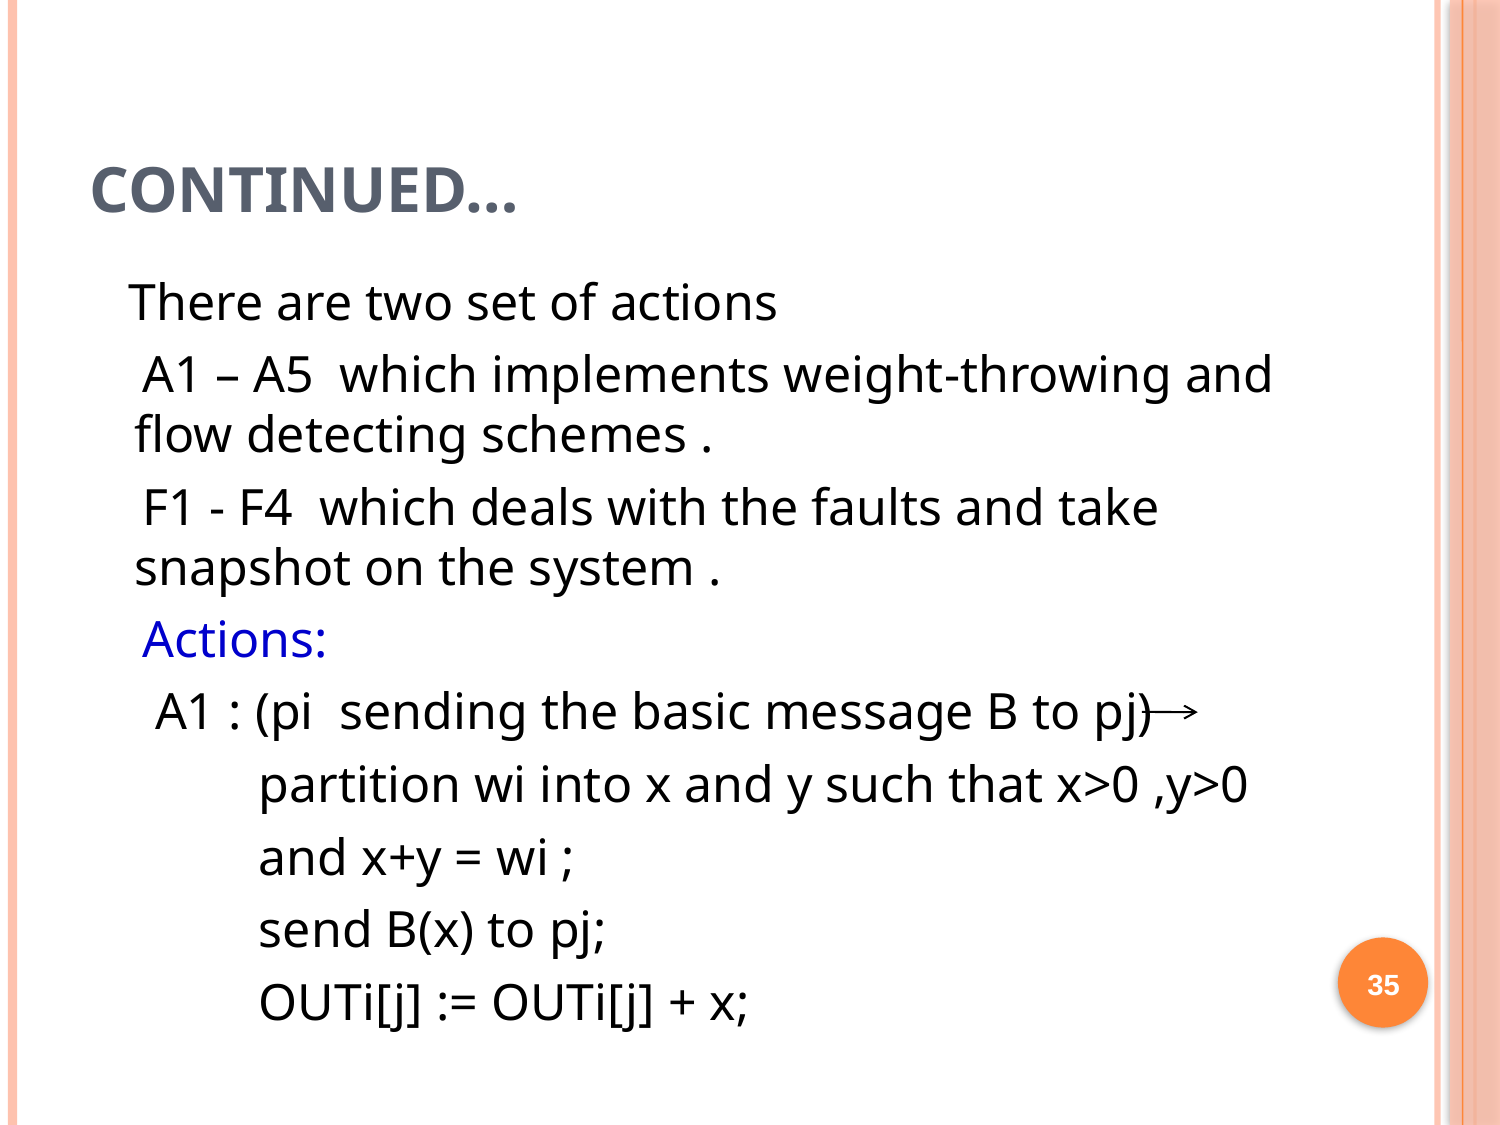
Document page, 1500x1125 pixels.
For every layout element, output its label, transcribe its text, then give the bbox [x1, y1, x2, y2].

list There are two set of actions A1 – A5 which implements weight-throwing and flow detecting schemes . F1 - F4 which deals with the faults and take snapshot on the system . Actions: A1 : (pi sending the basic message B to pj) partition wi into x and y such that x>0 ,y>0 and x+y = wi ; send B(x) to pj; OUTi[j] := OUTi[j] + x; [74, 262, 1301, 1063]
slide_number 35 [1333, 940, 1434, 1026]
title Continued… [75, 45, 1300, 233]
